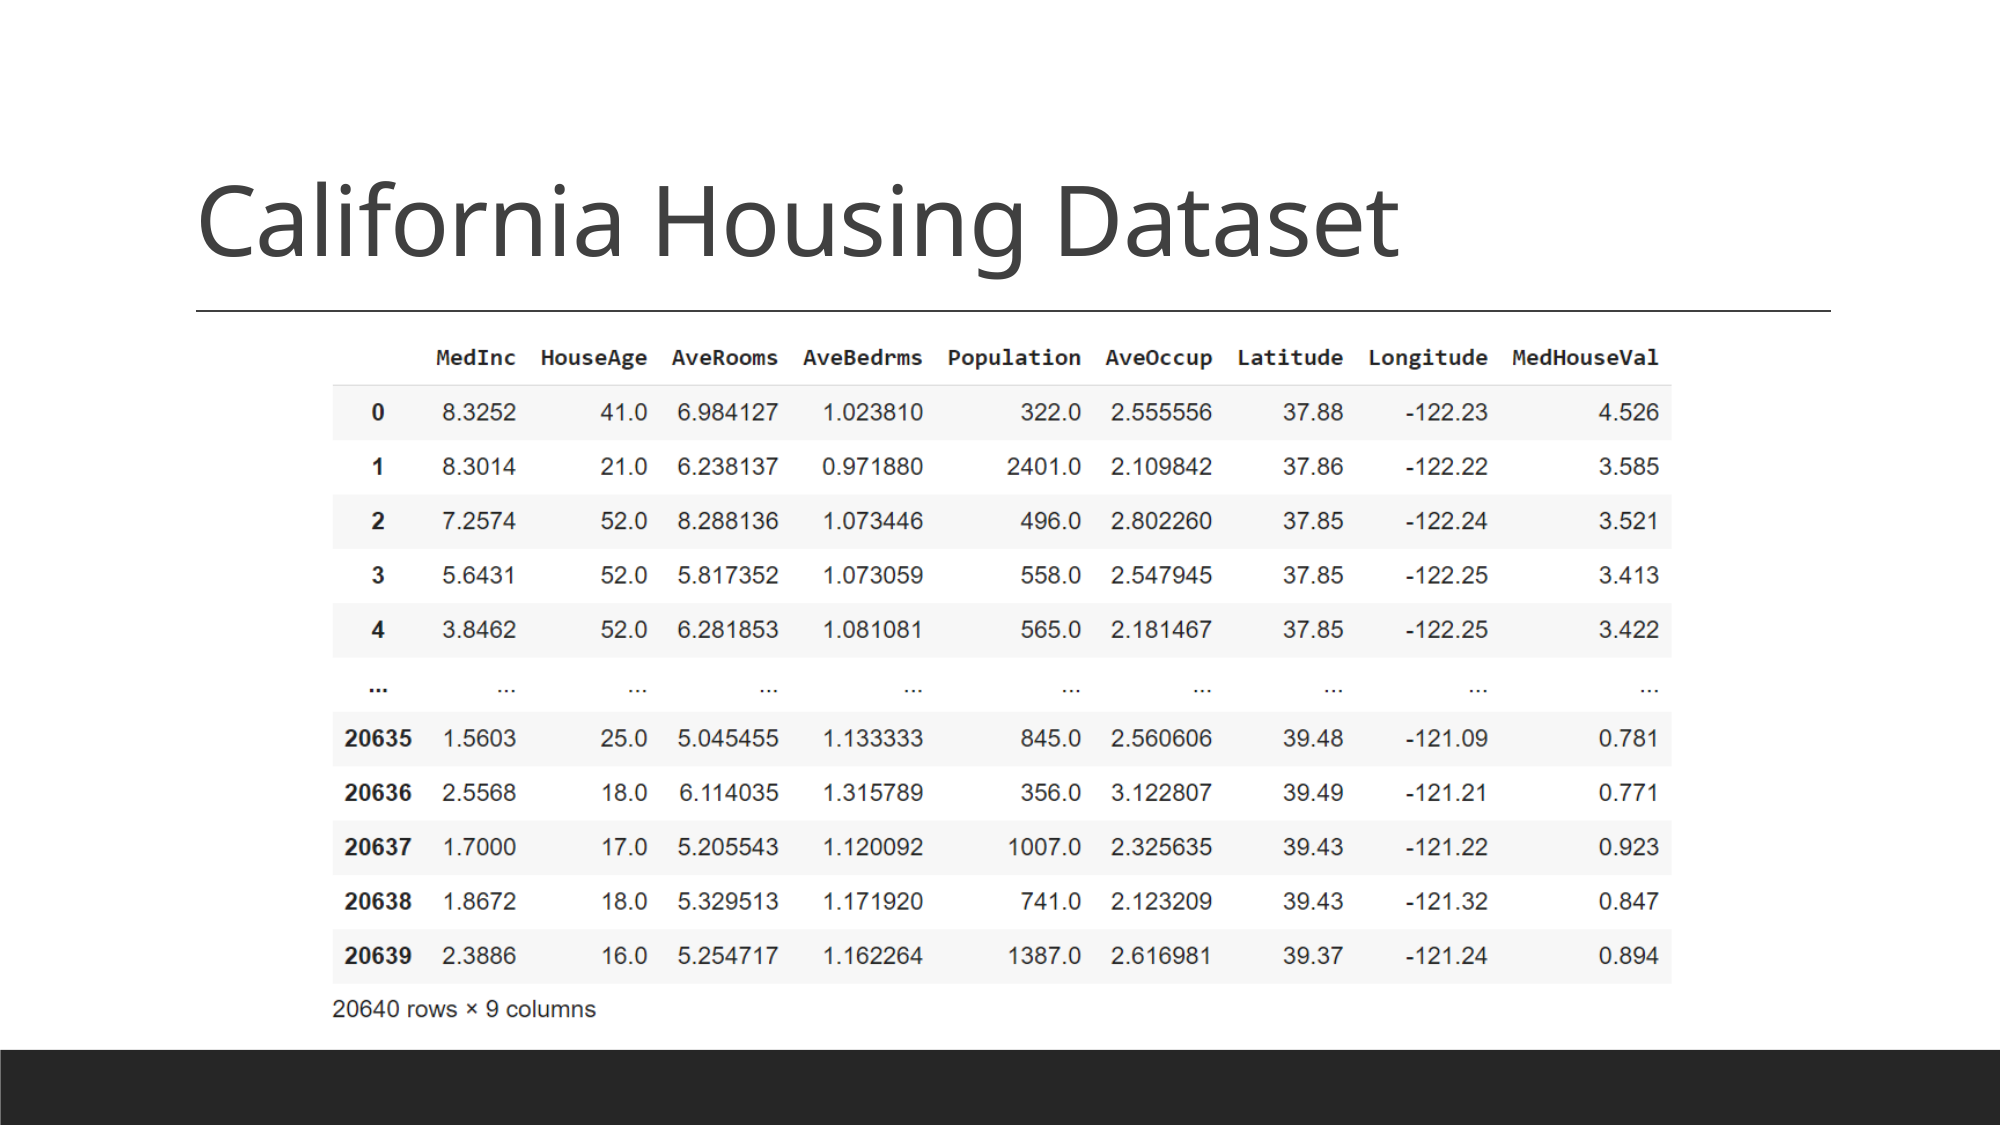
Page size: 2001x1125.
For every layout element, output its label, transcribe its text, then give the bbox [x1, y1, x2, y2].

title California Housing Dataset [180, 47, 1830, 285]
picture [326, 334, 1674, 1031]
